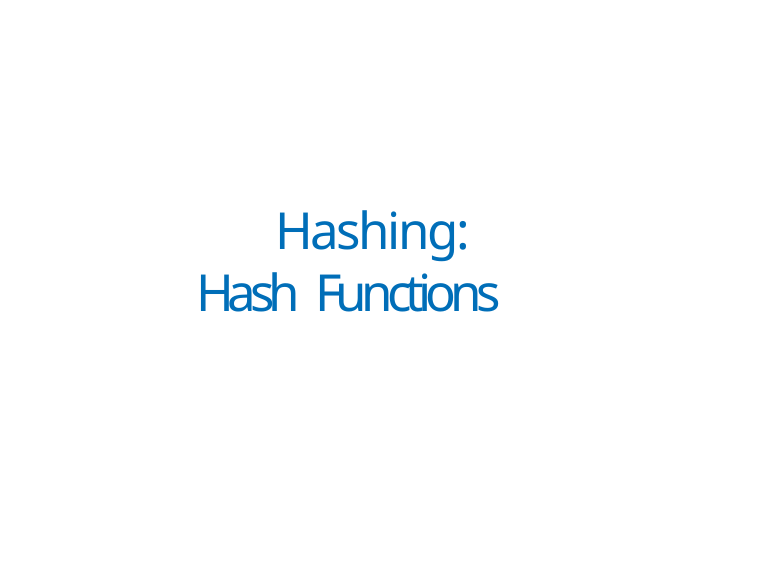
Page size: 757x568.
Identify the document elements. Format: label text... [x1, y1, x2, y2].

title Hashing: Hash Functions [193, 196, 563, 322]
